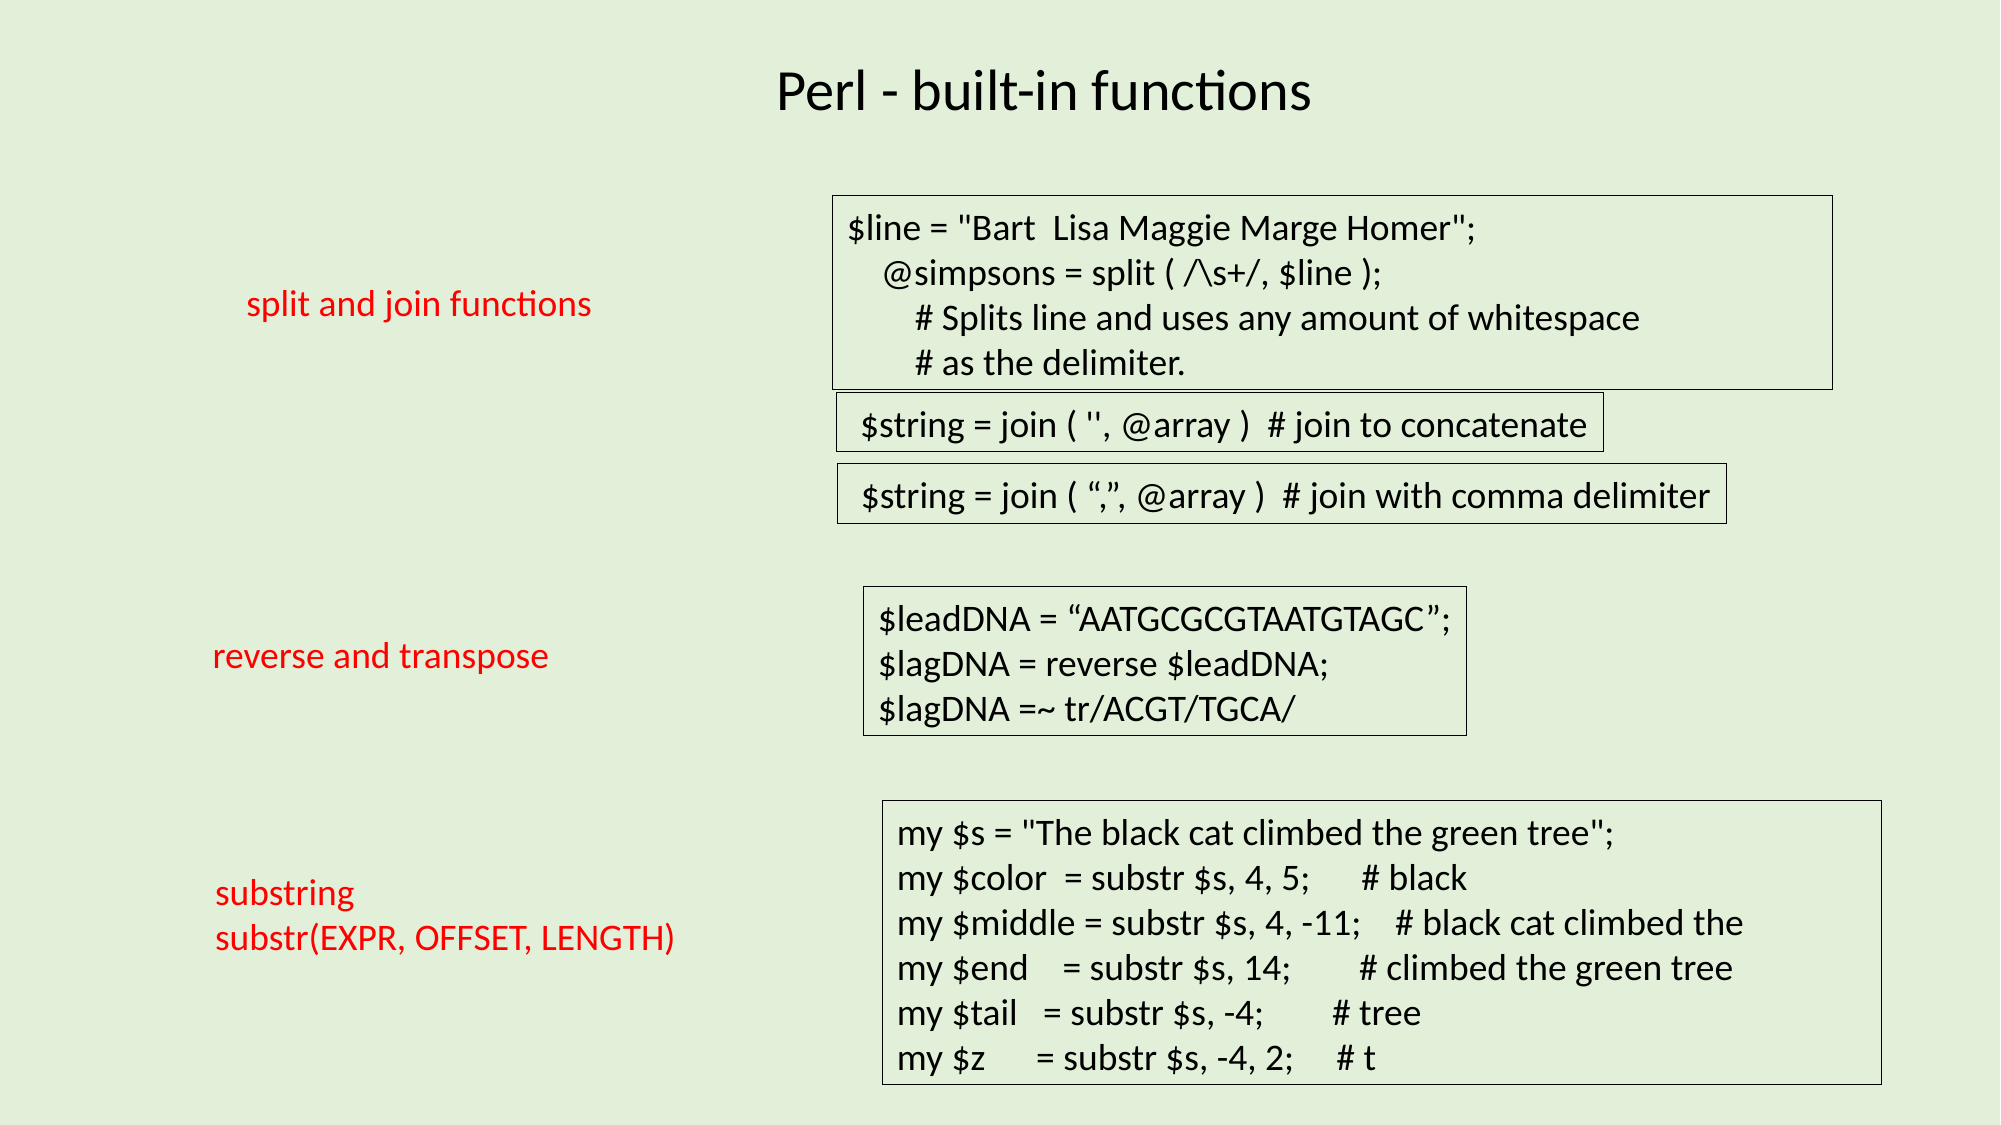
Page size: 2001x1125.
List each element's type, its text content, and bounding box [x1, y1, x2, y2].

text_box split and join functions [231, 271, 608, 332]
text_box reverse and transpose [198, 623, 565, 683]
text_box substring substr(EXPR, OFFSET, LENGTH) [200, 860, 692, 966]
text_box $leadDNA = “AATGCGCGTAATGTAGC”; $lagDNA = reverse $leadDNA; $lagDNA =~ tr/ACGT/TGCA/ [863, 586, 1467, 736]
text_box $string = join ( '', @array ) # join to concatenate [836, 392, 1604, 452]
text_box my $s = "The black cat climbed the green tree"; my $color = substr $s, 4, 5; # black my $middle = substr $s, 4, -11; # black cat climbed the my $end = substr $s, 14; # climbed the green tree my $tail = substr $s, -4; # tree my $z = substr $s, -4, 2; # t [882, 800, 1882, 1085]
text_box $line = "Bart Lisa Maggie Marge Homer"; @simpsons = split ( /\s+/, $line ); # Splits line and uses any amount of whitespace # as the delimiter. [832, 195, 1833, 390]
text_box $string = join ( “,”, @array ) # join with comma delimiter [837, 463, 1727, 524]
text_box Perl - built-in functions [761, 44, 1328, 130]
